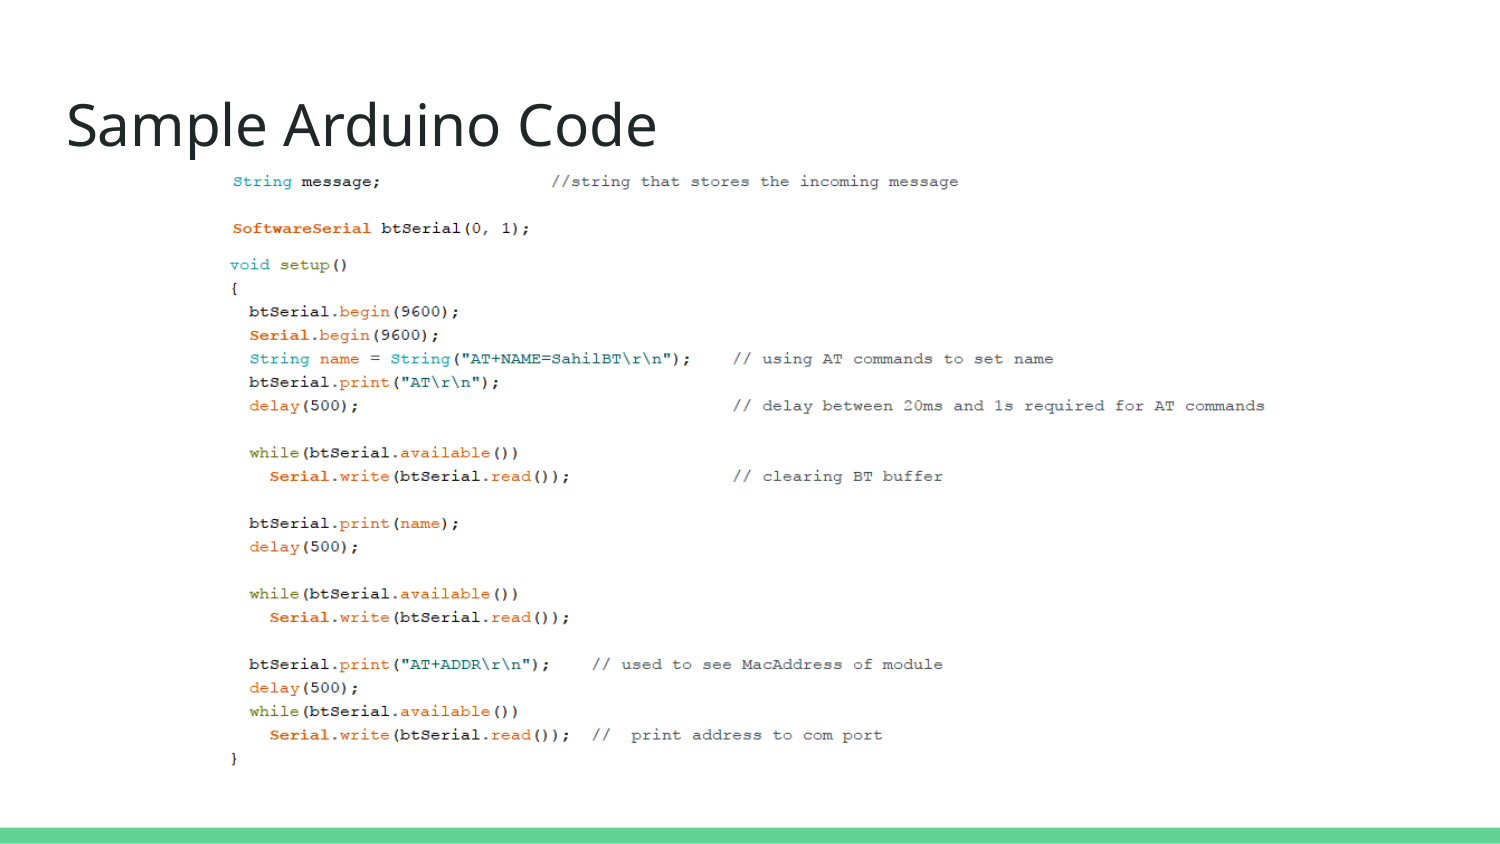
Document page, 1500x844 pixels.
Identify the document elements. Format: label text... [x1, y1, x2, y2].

picture [225, 166, 1281, 781]
title Sample Arduino Code [51, 72, 1449, 167]
